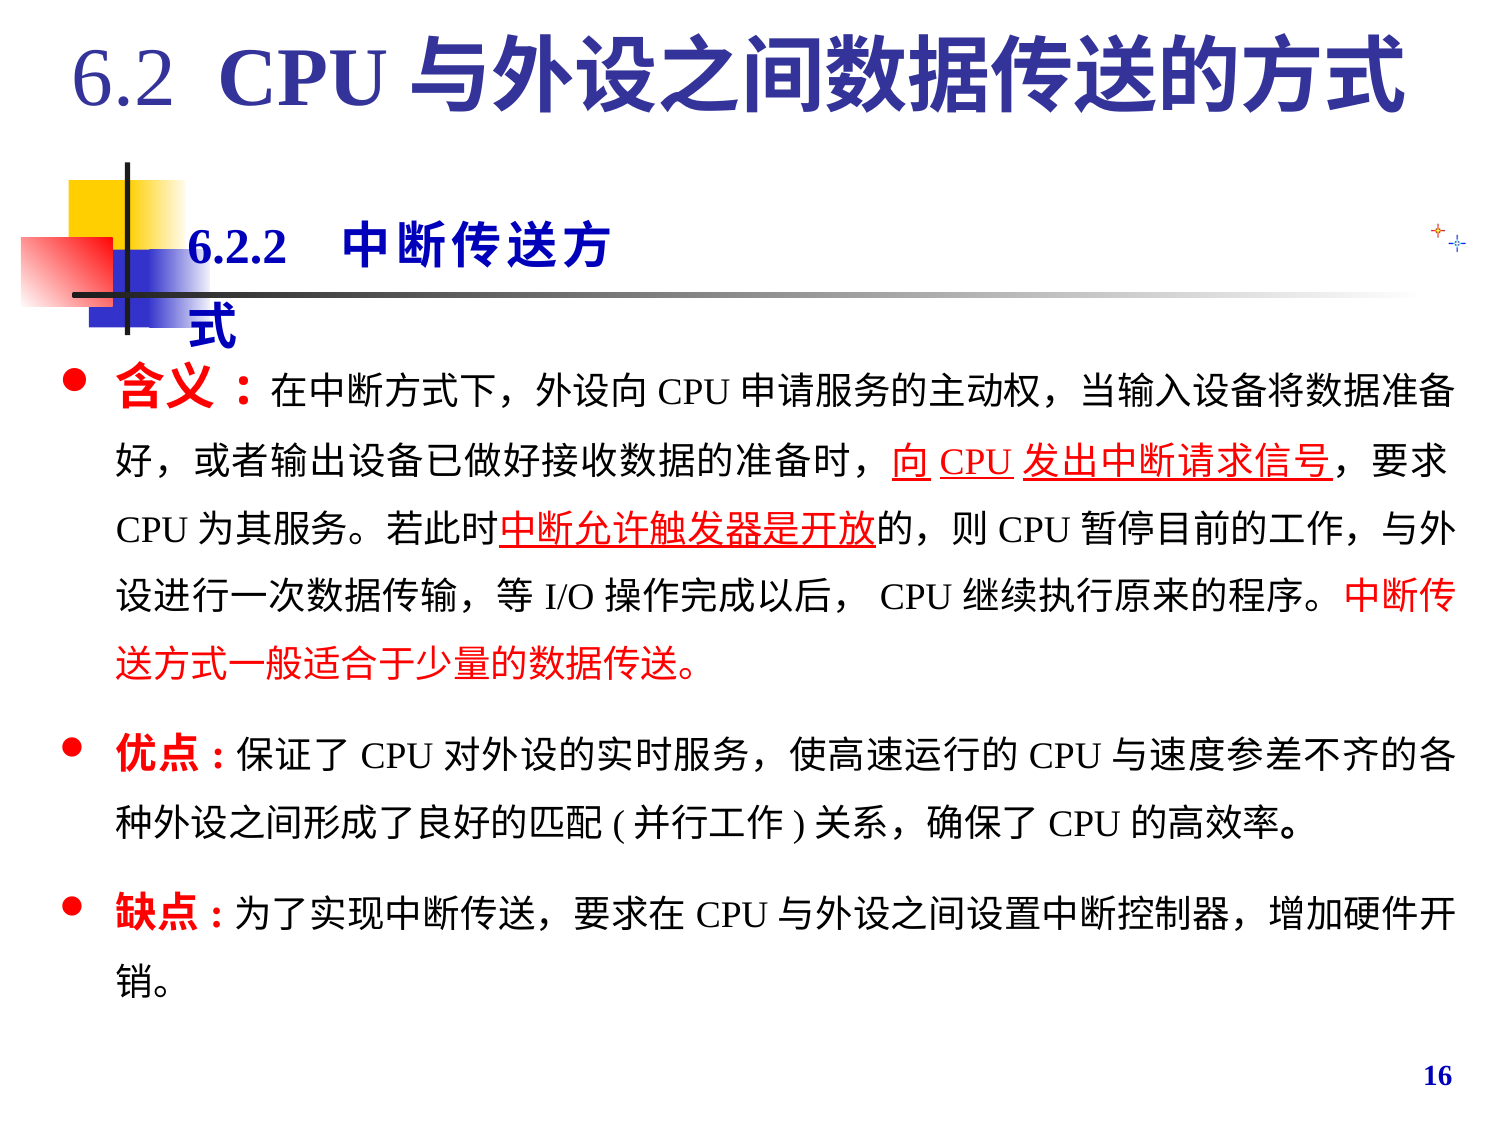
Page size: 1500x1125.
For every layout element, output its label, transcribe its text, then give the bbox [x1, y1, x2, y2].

text_box 6.2.2 中断传送方式 [172, 184, 628, 281]
slide_number 16 [1154, 1066, 1468, 1100]
picture [1420, 219, 1471, 270]
text_box 6.2 CPU与外设之间数据传送的方式 [0, 3, 1500, 135]
text_box 含义:在中断方式下，外设向CPU申请服务的主动权，当输入设备将数据准备好，或者输出设备已做好接收数据的准备时，向CPU发出中断请求信号，要求CPU为其服务。若此时中断允许触发器是开放的，则CPU暂停目前的工作，与外设进行一次数据传输，等I/O操作完成以后，CPU继续执行原来的程序。中断传送方式一般适合于少量的数据传送。 优点:保证了CPU对外设的实时服务，使高速运行的CPU与速度参差不齐的各种外设之间形成了良好的匹配(并行工作)关系，确保了CPU的高效率。 缺点:为了实现中断传送，要求在CPU与外设之间设置中断控制器，增加硬件开销。 [44, 317, 1472, 1066]
